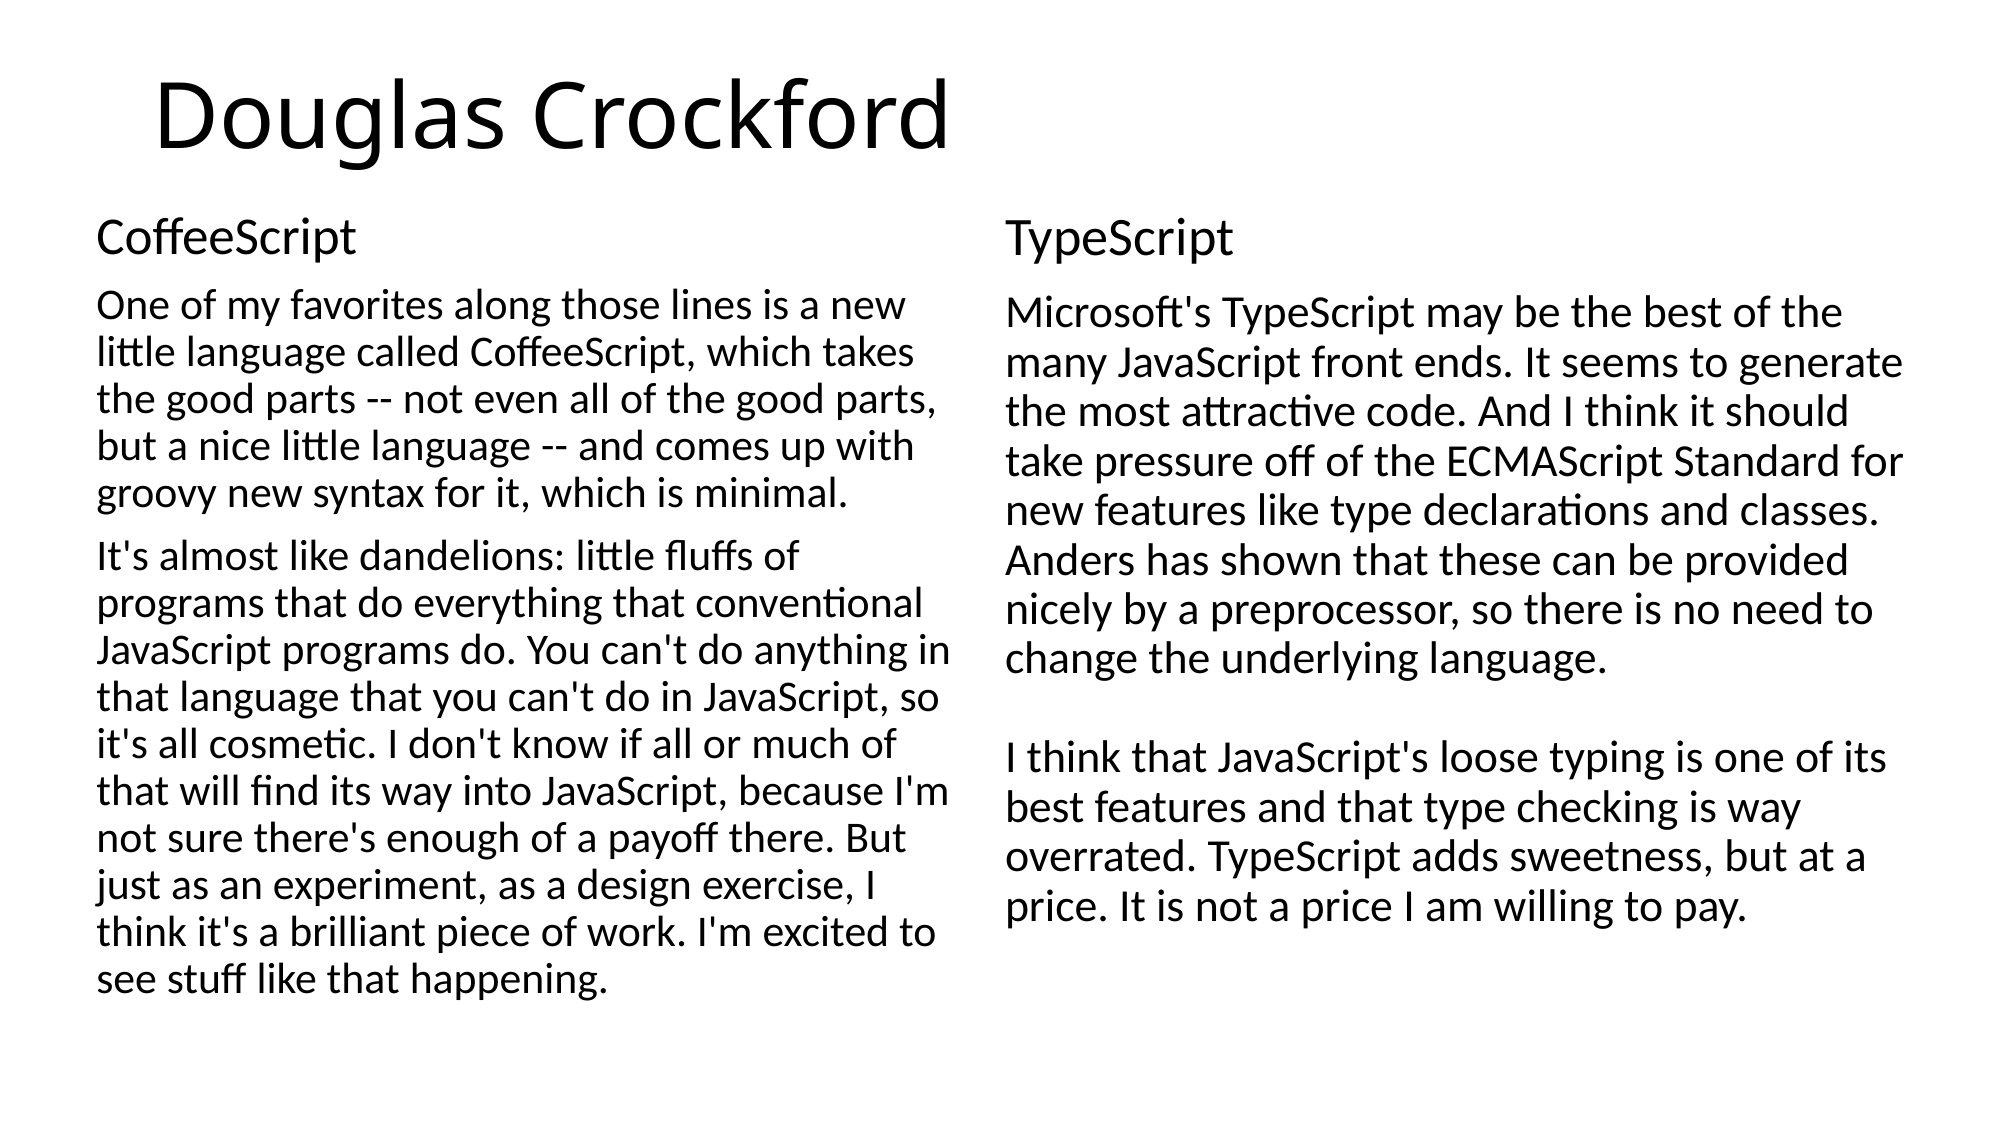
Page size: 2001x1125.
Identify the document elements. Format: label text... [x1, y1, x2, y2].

text_box TypeScript Microsoft's TypeScript may be the best of the many JavaScript front ends. It seems to generate the most attractive code. And I think it should take pressure off of the ECMAScript Standard for new features like type declarations and classes. Anders has shown that these can be provided nicely by a preprocessor, so there is no need to change the underlying language. I think that JavaScript's loose typing is one of its best features and that type checking is way overrated. TypeScript adds sweetness, but at a price. It is not a price I am willing to pay.﻿ [989, 201, 1952, 1014]
title Douglas Crockford [137, 59, 1863, 178]
list CoffeeScript One of my favorites along those lines is a new little language called CoffeeScript, which takes the good parts -- not even all of the good parts, but a nice little language -- and comes up with groovy new syntax for it, which is minimal. It's almost like dandelions: little fluffs of programs that do everything that conventional JavaScript programs do. You can't do anything in that language that you can't do in JavaScript, so it's all cosmetic. I don't know if all or much of that will find its way into JavaScript, because I'm not sure there's enough of a payoff there. But just as an experiment, as a design exercise, I think it's a brilliant piece of work. I'm excited to see stuff like that happening. [81, 201, 989, 1014]
